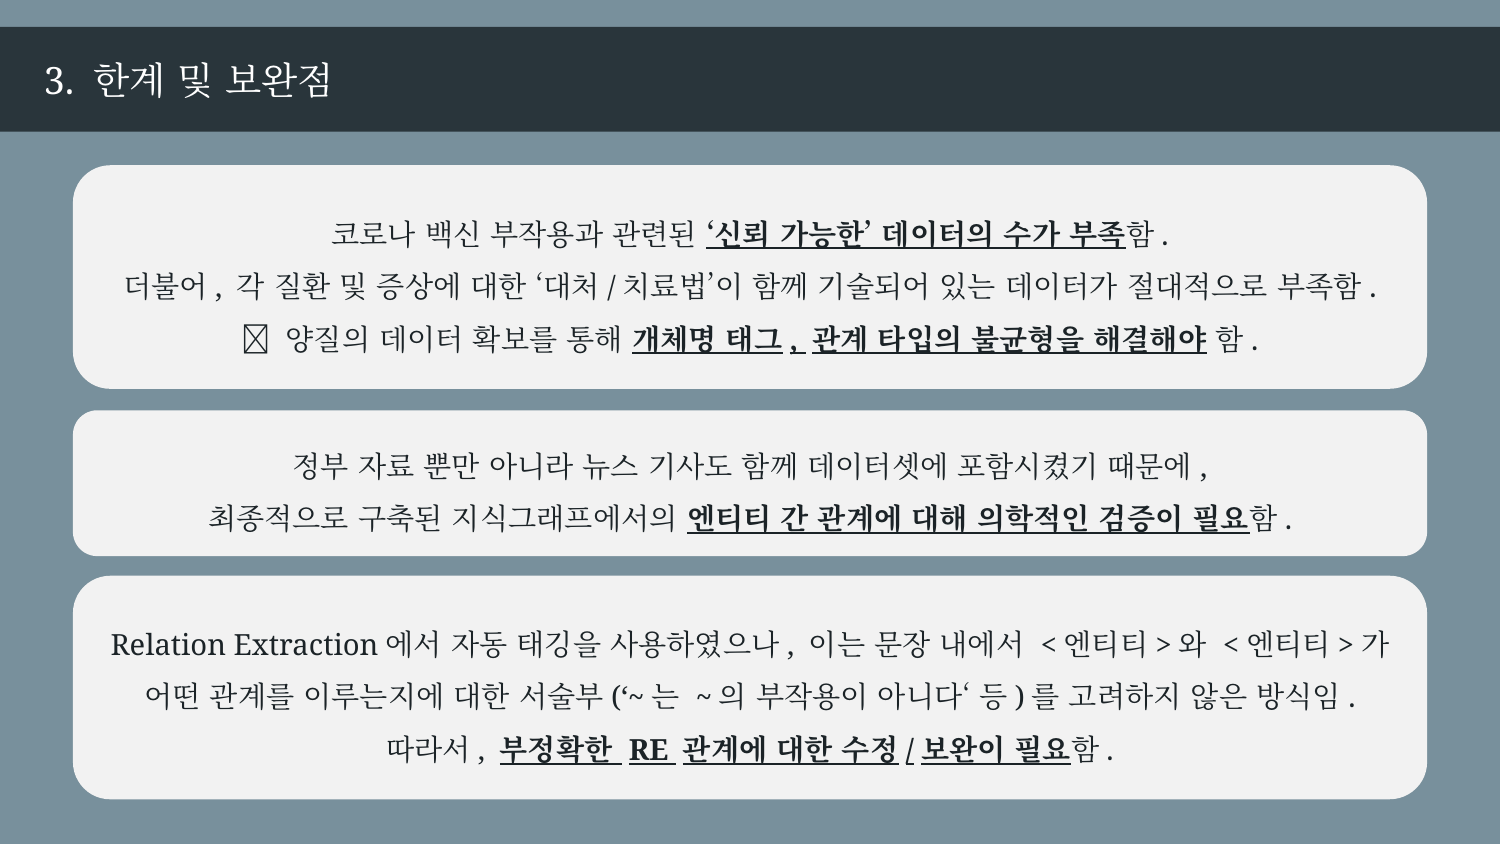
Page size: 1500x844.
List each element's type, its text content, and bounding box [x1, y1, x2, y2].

text_box Relation Extraction에서 자동 태깅을 사용하였으나, 이는 문장 내에서 <엔티티>와 <엔티티>가 어떤 관계를 이루는지에 대한 서술부(‘~는 ~의 부작용이 아니다‘ 등)를 고려하지 않은 방식임. 따라서, 부정확한 RE 관계에 대한 수정/보완이 필요함. [70, 573, 1430, 802]
text_box 정부 자료 뿐만 아니라 뉴스 기사도 함께 데이터셋에 포함시켰기 때문에, 최종적으로 구축된 지식그래프에서의 엔티티 간 관계에 대해 의학적인 검증이 필요함. [70, 408, 1430, 559]
text_box 3. 한계 및 보완점 [0, 25, 1500, 134]
text_box 코로나 백신 부작용과 관련된 ‘신뢰 가능한’ 데이터의 수가 부족함. 더불어, 각 질환 및 증상에 대한 ‘대처/치료법’이 함께 기술되어 있는 데이터가 절대적으로 부족함.  양질의 데이터 확보를 통해 개체명 태그, 관계 타입의 불균형을 해결해야 함. [70, 163, 1430, 391]
